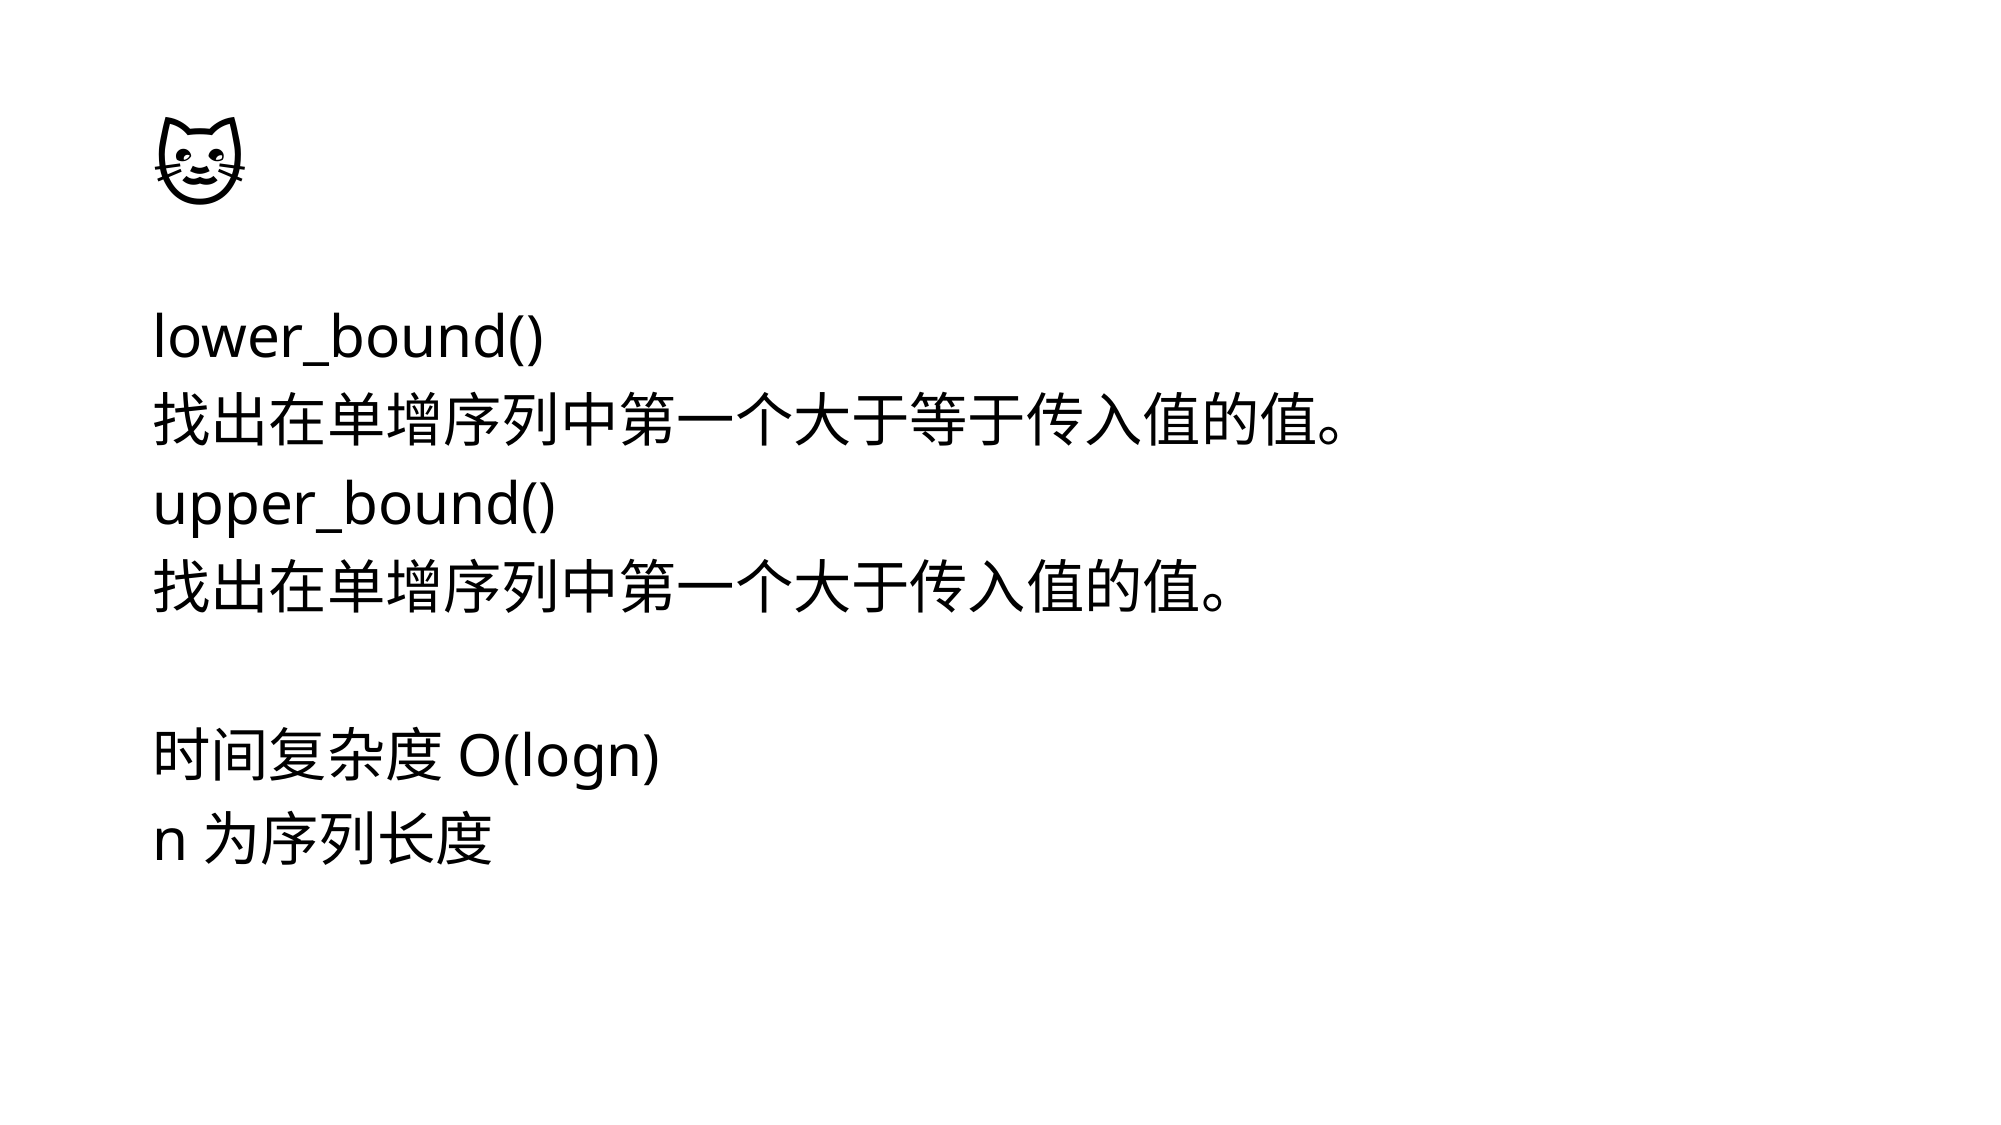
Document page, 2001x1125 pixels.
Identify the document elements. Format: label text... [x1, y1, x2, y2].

list lower_bound() 找出在单增序列中第一个大于等于传入值的值。 upper_bound() 找出在单增序列中第一个大于传入值的值。 时间复杂度O(logn) n为序列长度 [137, 299, 1863, 1014]
title 🐱🐶 [137, 59, 1863, 278]
